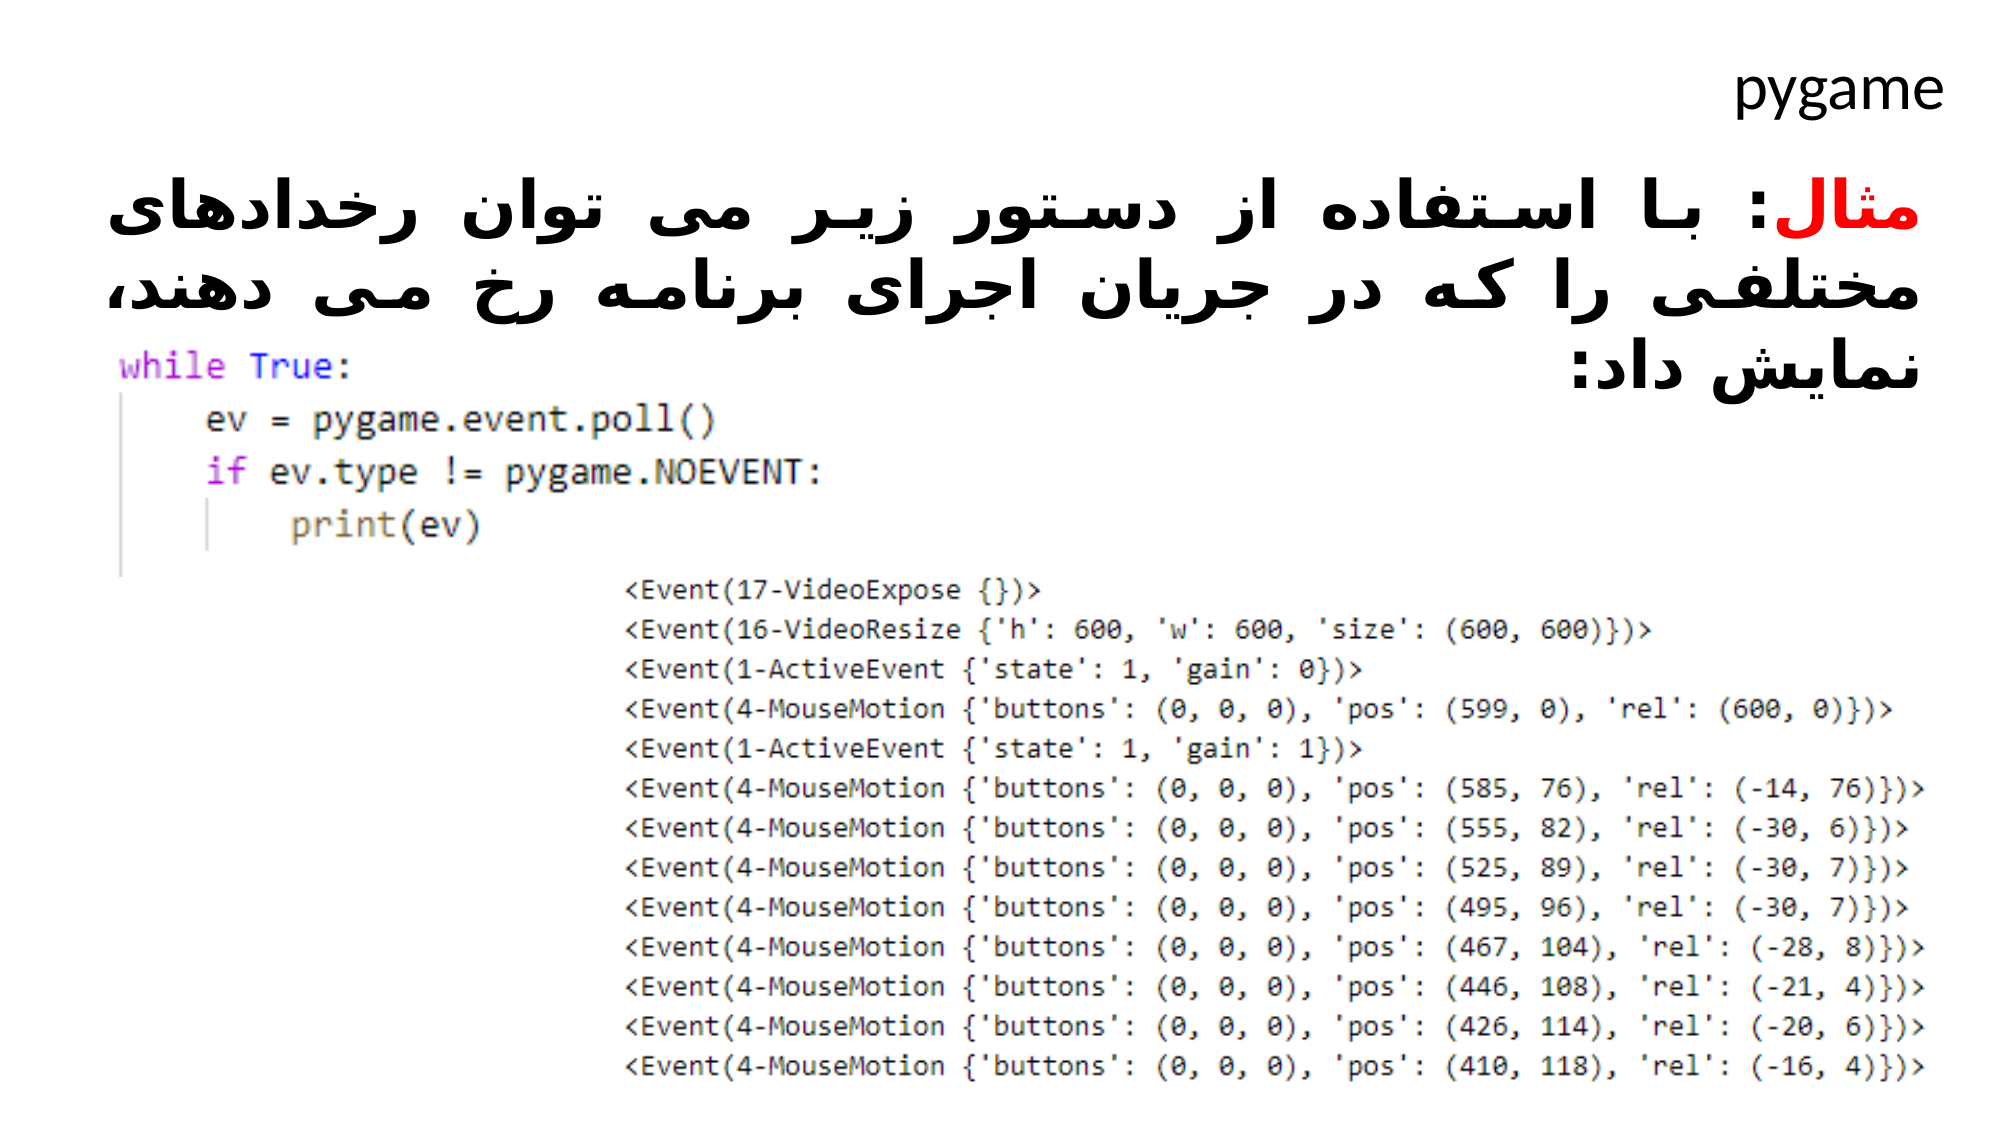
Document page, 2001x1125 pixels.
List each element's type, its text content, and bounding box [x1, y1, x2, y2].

text_box pygame [1718, 35, 1961, 131]
picture [74, 331, 2001, 1087]
text_box مثال: با استفاده از دستور زیر می توان رخدادهای مختلفی را که در جریان اجرای برنامه رخ می دهند، نمایش داد: [74, 154, 1938, 410]
